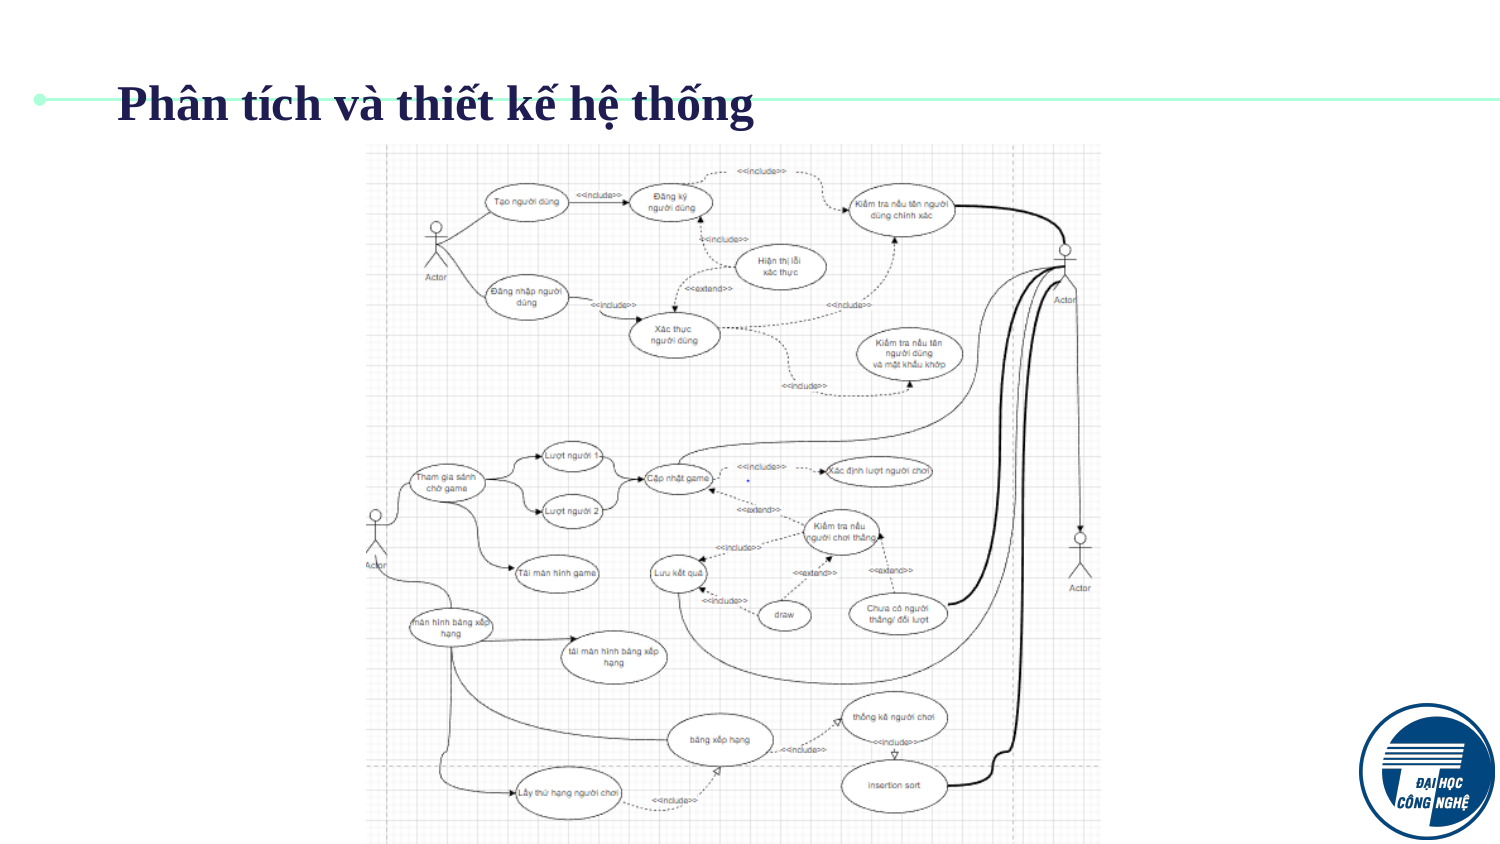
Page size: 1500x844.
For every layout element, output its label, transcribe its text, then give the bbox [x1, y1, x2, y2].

title Phân tích và thiết kế hệ thống [102, 55, 1101, 144]
picture [365, 144, 1102, 844]
picture [1359, 703, 1496, 840]
